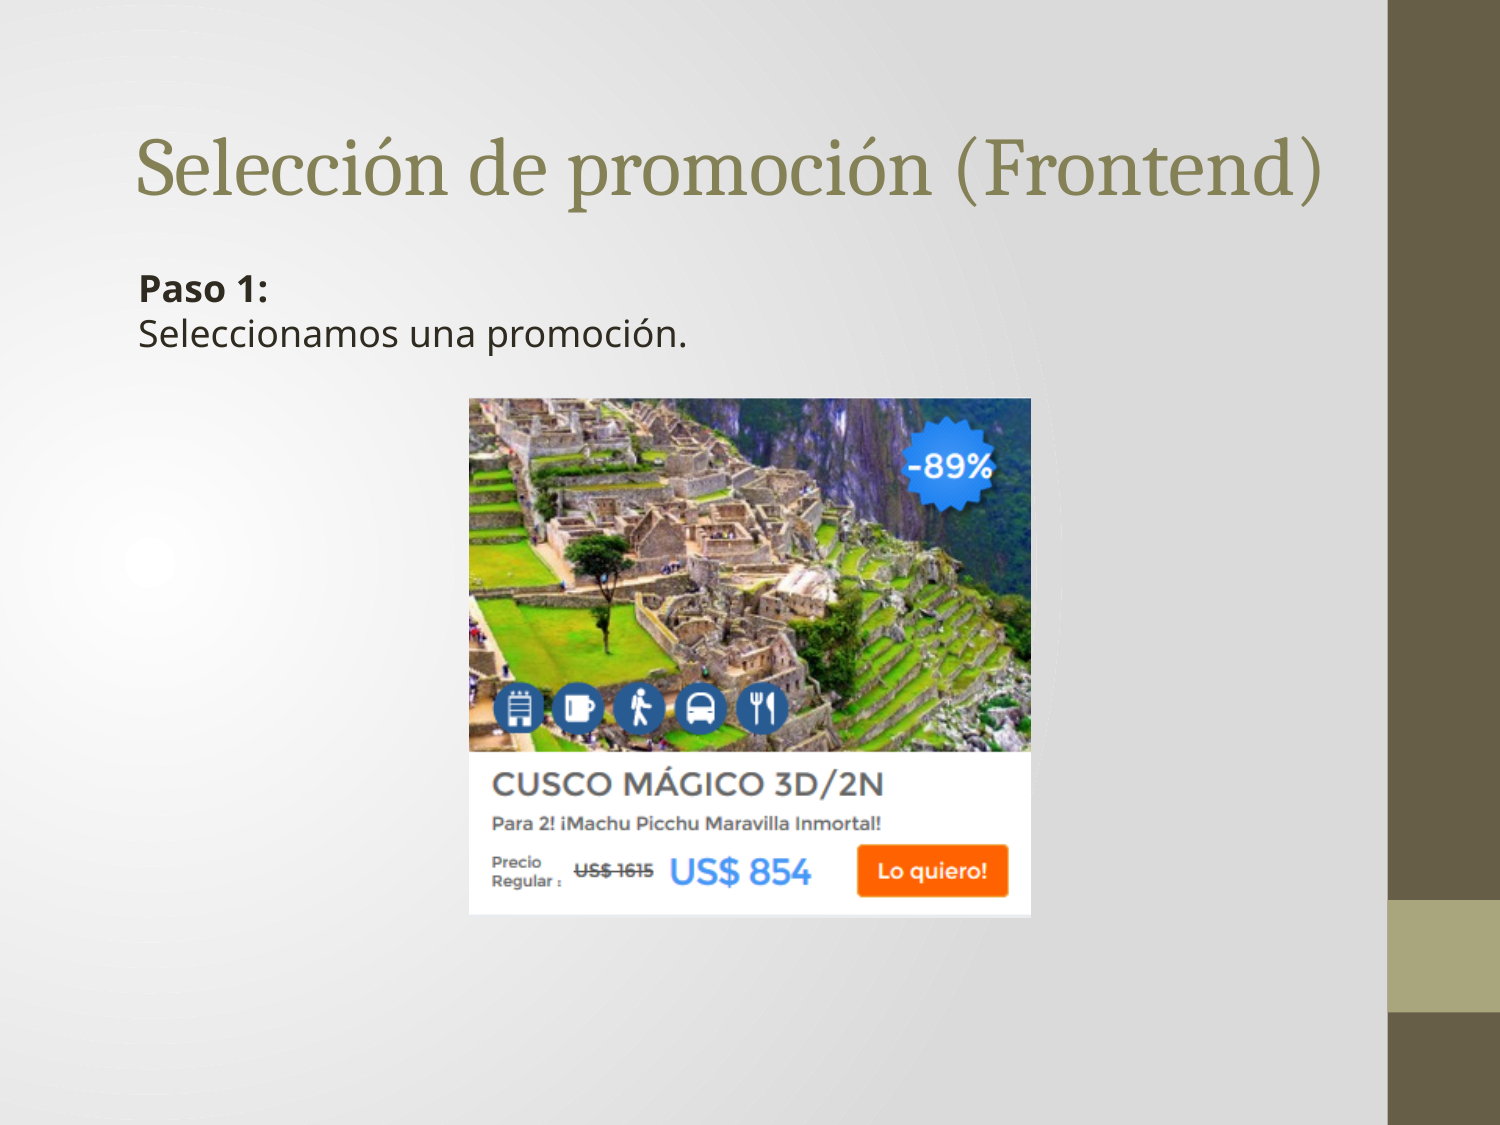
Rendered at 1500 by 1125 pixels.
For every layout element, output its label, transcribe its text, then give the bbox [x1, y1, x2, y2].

text_box Paso 1: Seleccionamos una promoción. [123, 257, 1412, 363]
text_box Selección de promoción (Frontend) [122, 67, 1436, 256]
picture [469, 396, 1031, 918]
